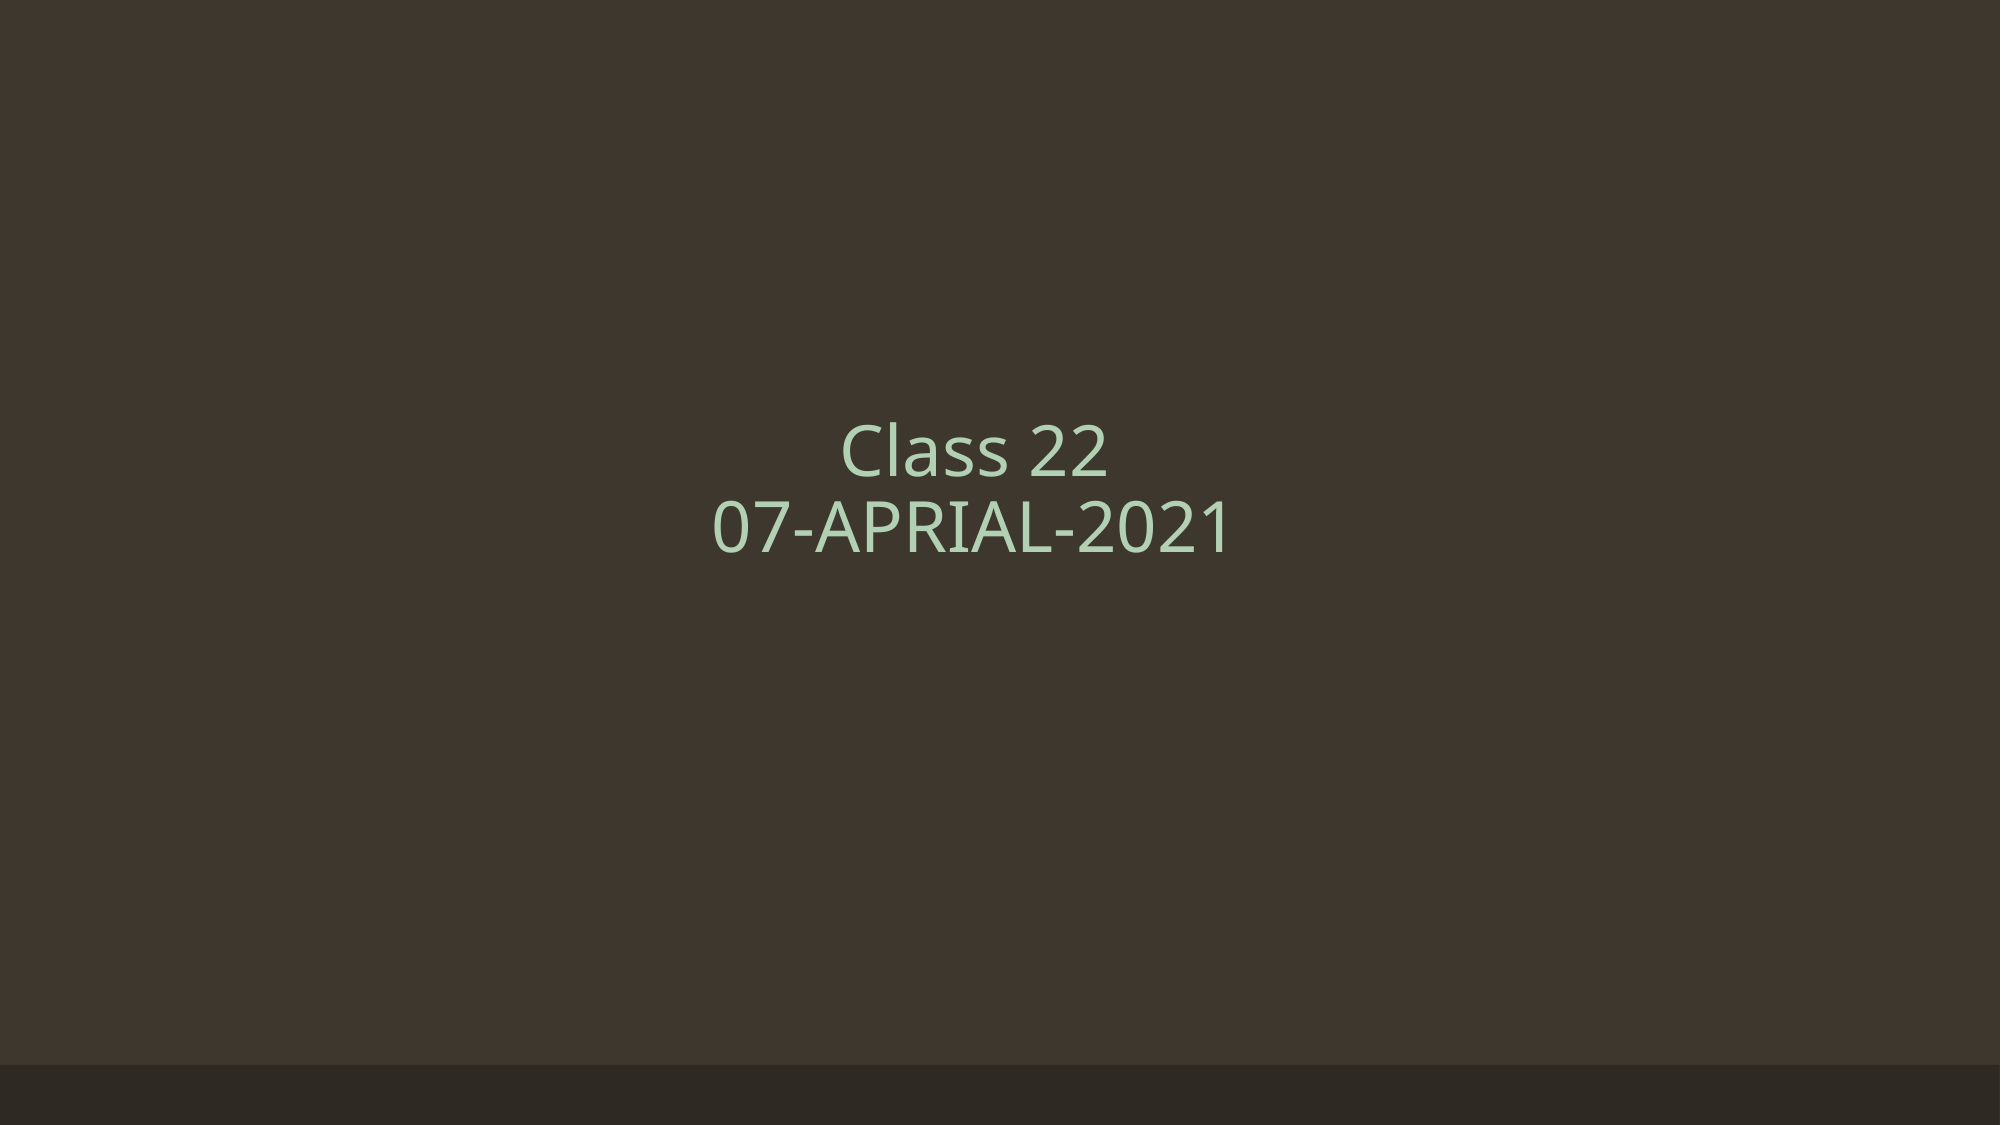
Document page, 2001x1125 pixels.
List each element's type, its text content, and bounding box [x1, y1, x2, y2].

title Class 22 07-APRIAL-2021 [112, 387, 1838, 576]
